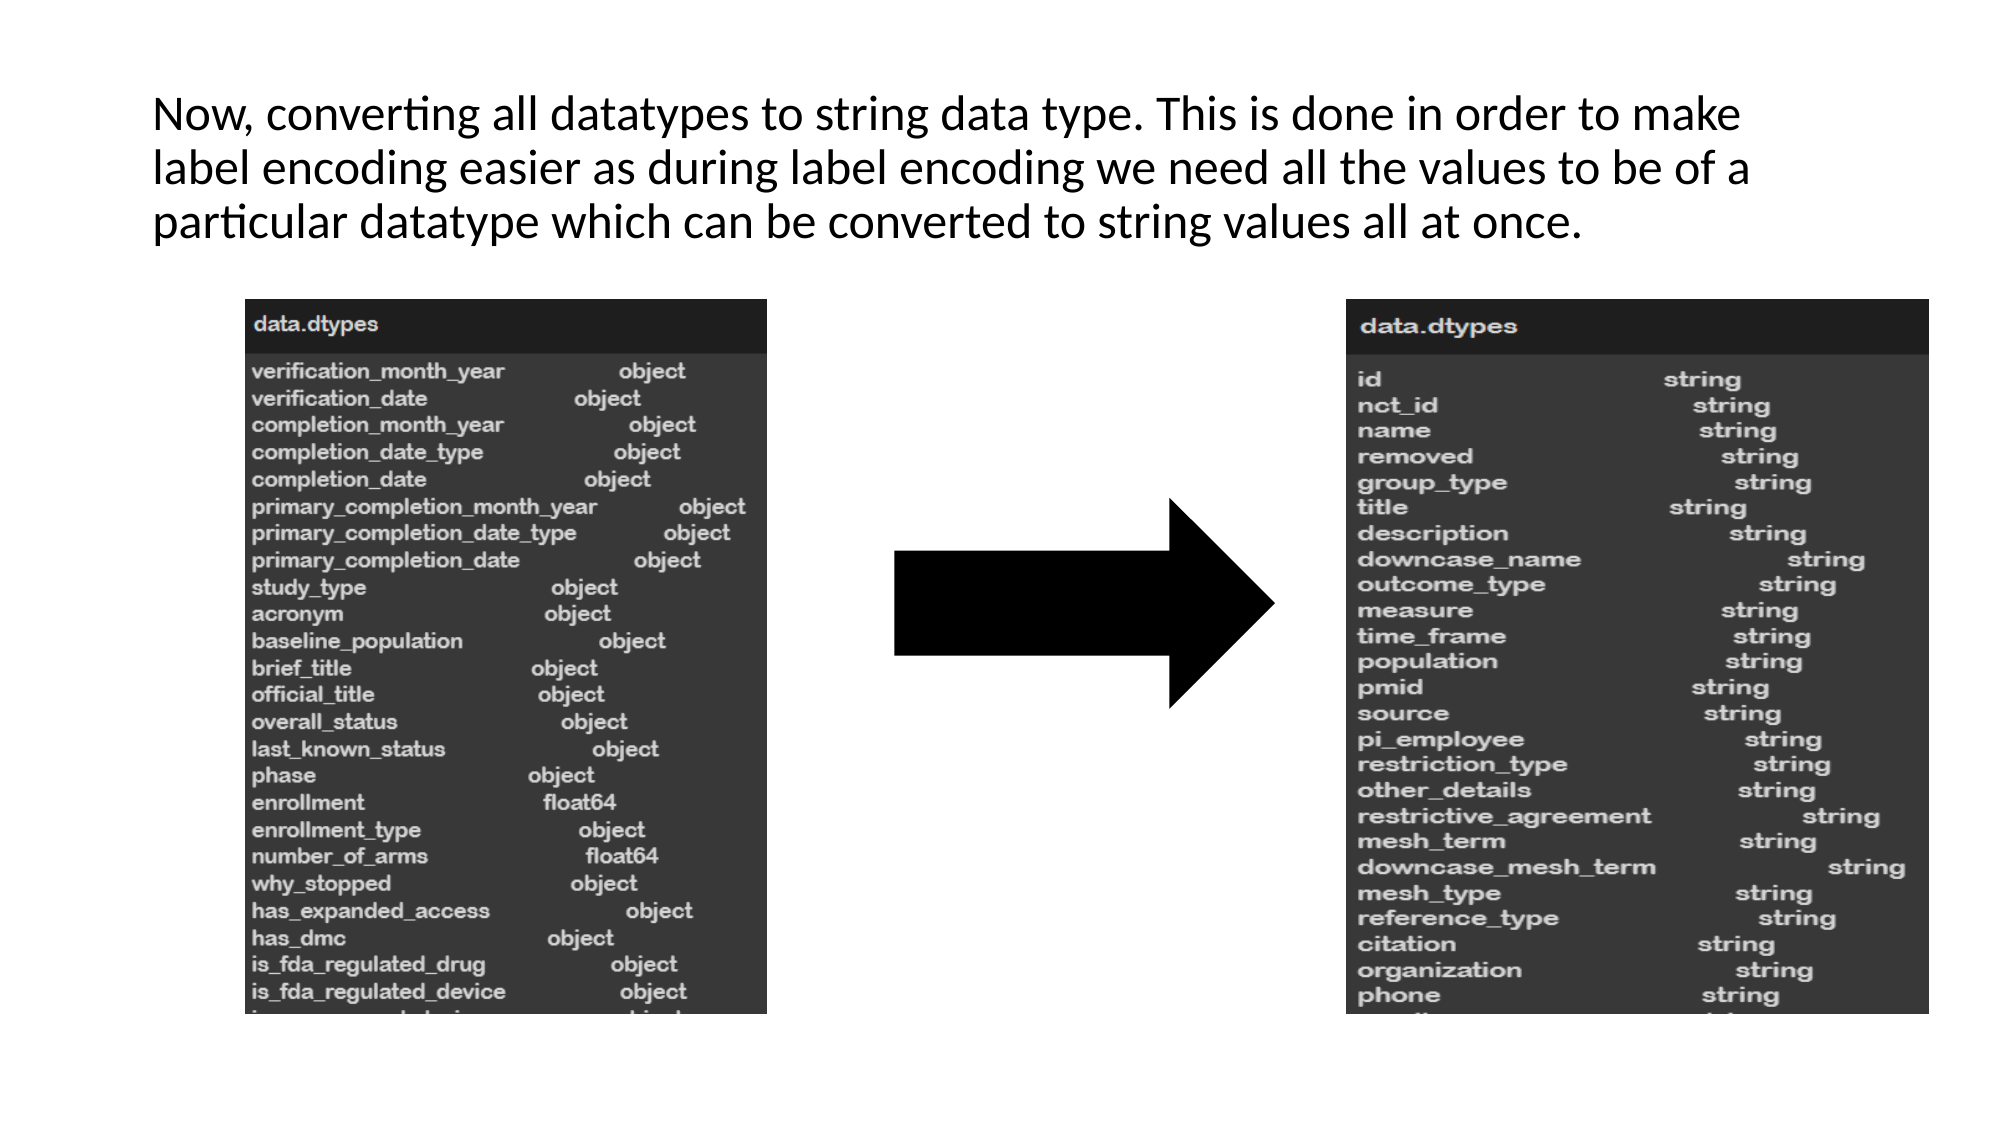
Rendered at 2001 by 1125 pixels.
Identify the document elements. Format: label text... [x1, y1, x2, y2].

title Now, converting all datatypes to string data type. This is done in order to make label encoding easier as during label encoding we need all the values to be of a particular datatype which can be converted to string values all at once. [137, 59, 1863, 278]
text_box [894, 497, 1275, 709]
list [245, 299, 767, 1014]
picture [1346, 299, 1929, 1014]
